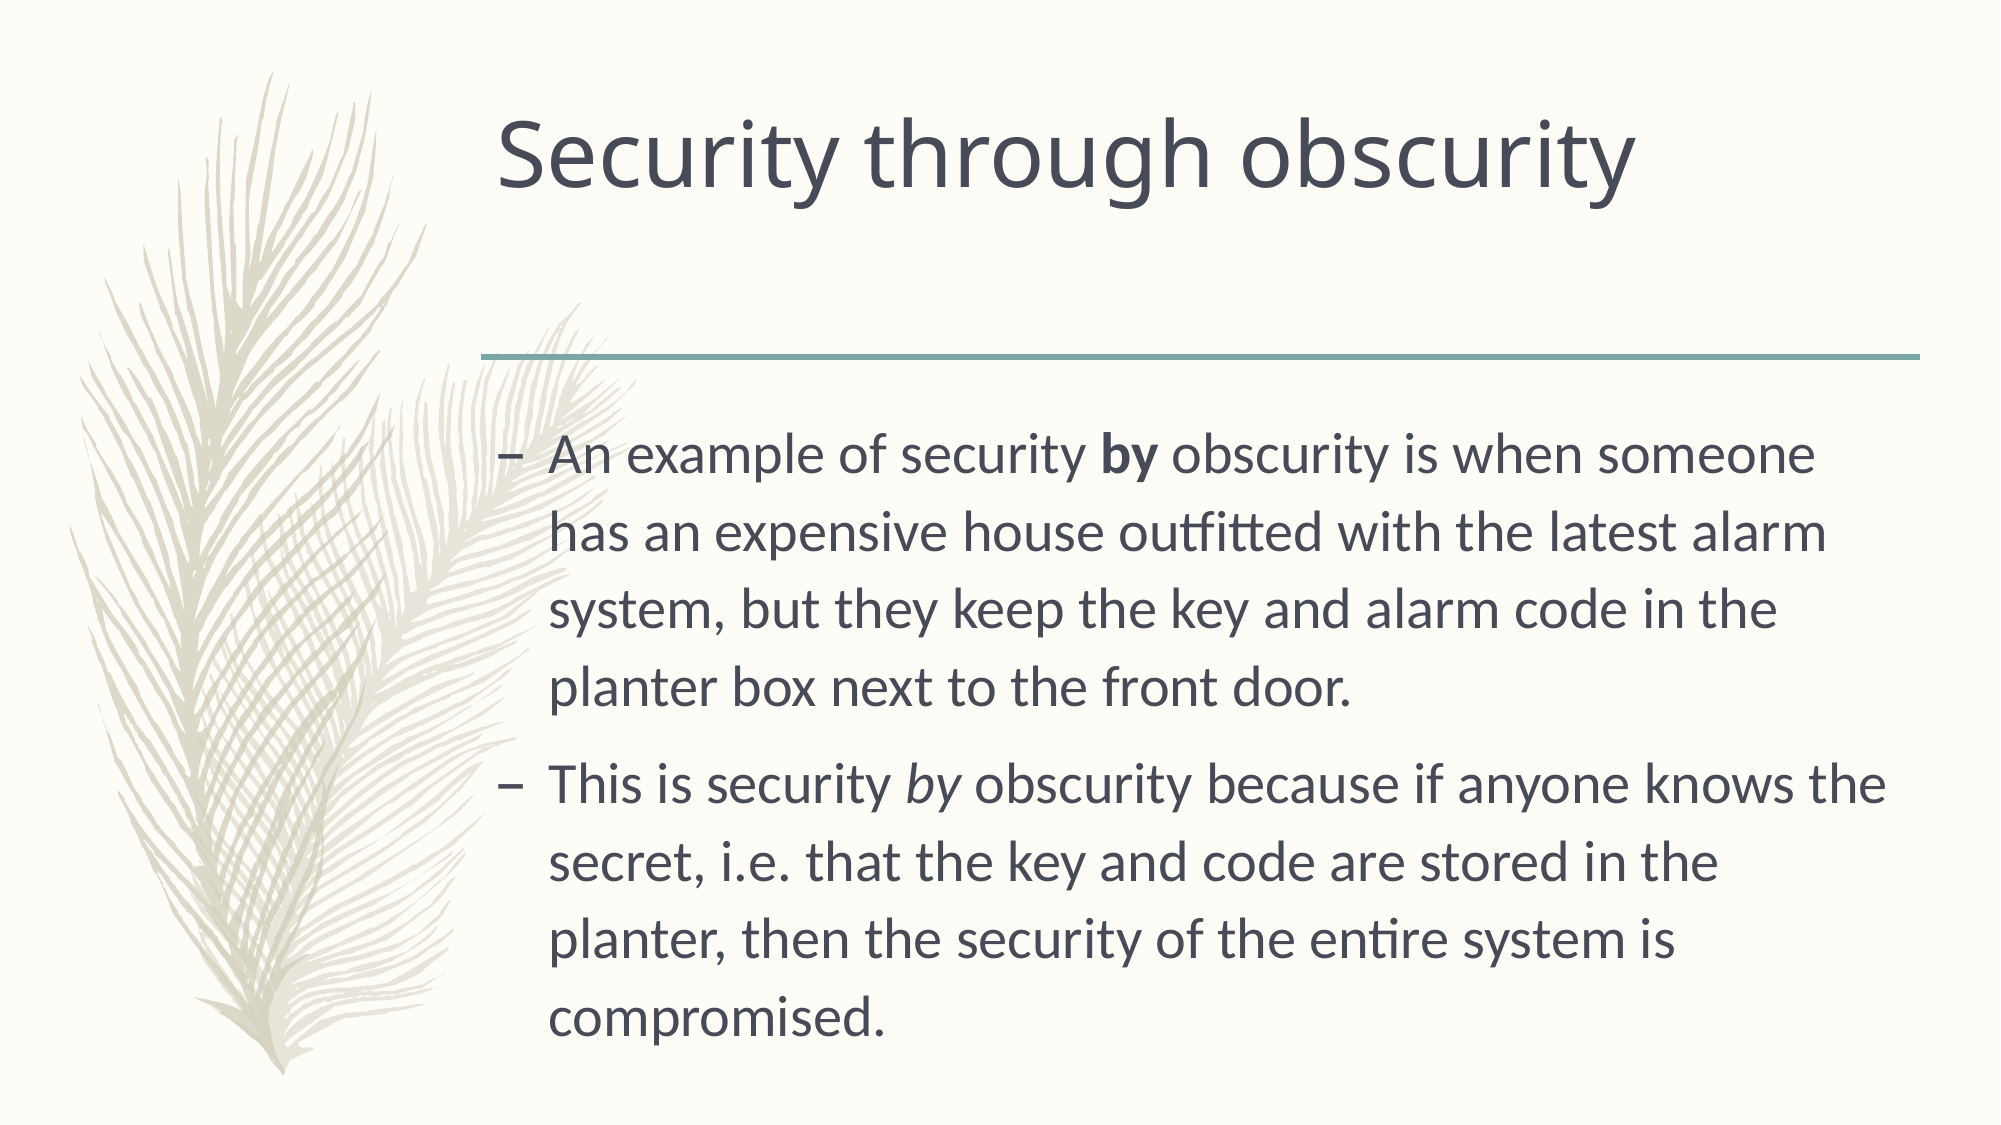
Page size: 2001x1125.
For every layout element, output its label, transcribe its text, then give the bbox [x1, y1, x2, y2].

list An example of security by obscurity is when someone has an expensive house outfitted with the latest alarm system, but they keep the key and alarm code in the planter box next to the front door. This is security by obscurity because if anyone knows the secret, i.e. that the key and code are stored in the planter, then the security of the entire system is compromised. [481, 399, 1920, 1071]
title Security through obscurity [481, 93, 1920, 350]
